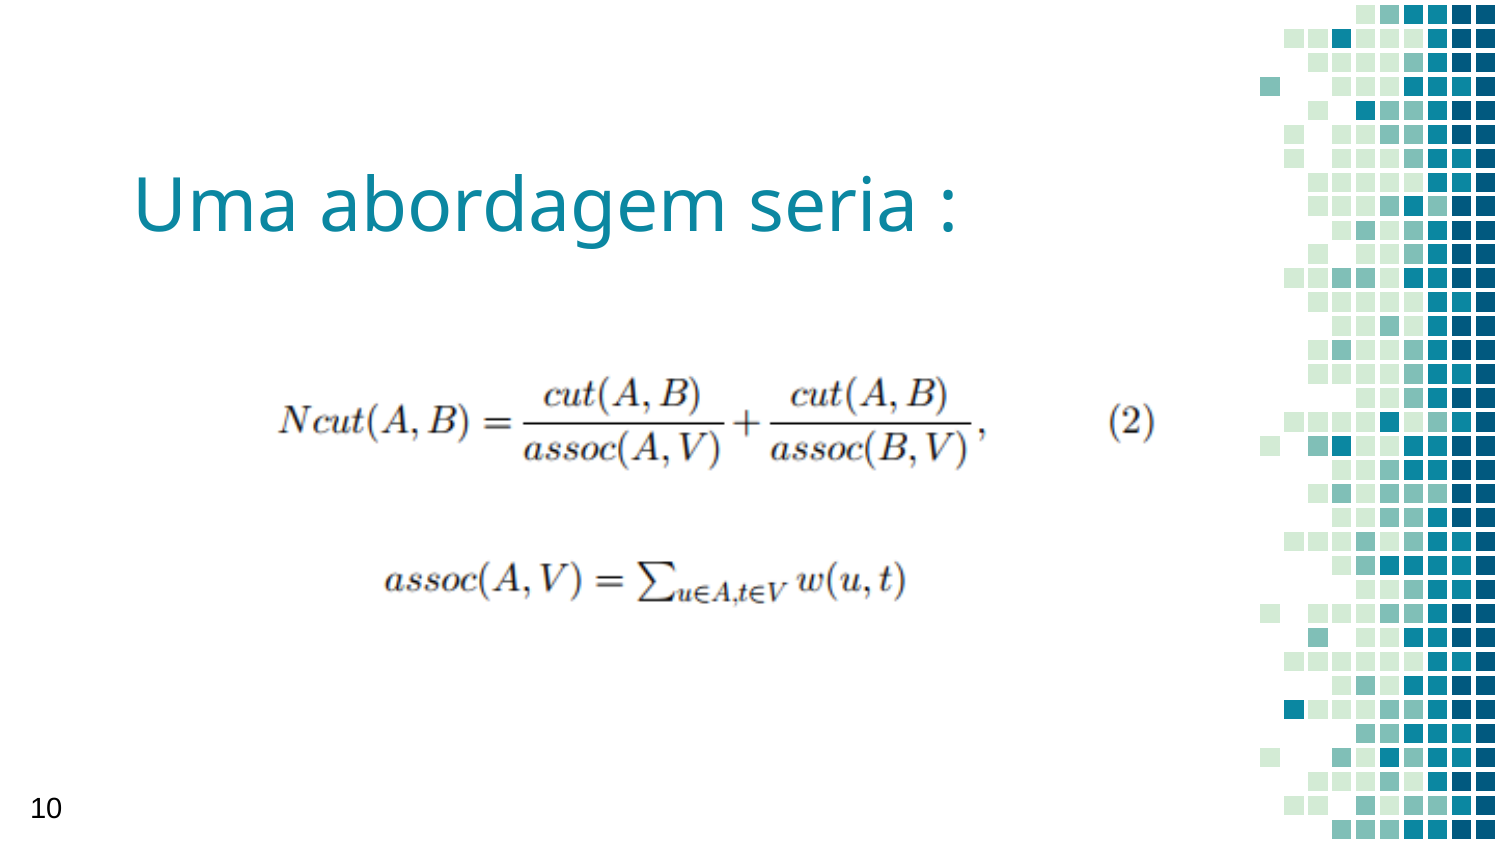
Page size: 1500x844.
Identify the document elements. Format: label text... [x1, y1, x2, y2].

title Uma abordagem seria : [117, 121, 1227, 262]
slide_number ‹#› [15, 774, 105, 839]
picture [117, 346, 1228, 635]
